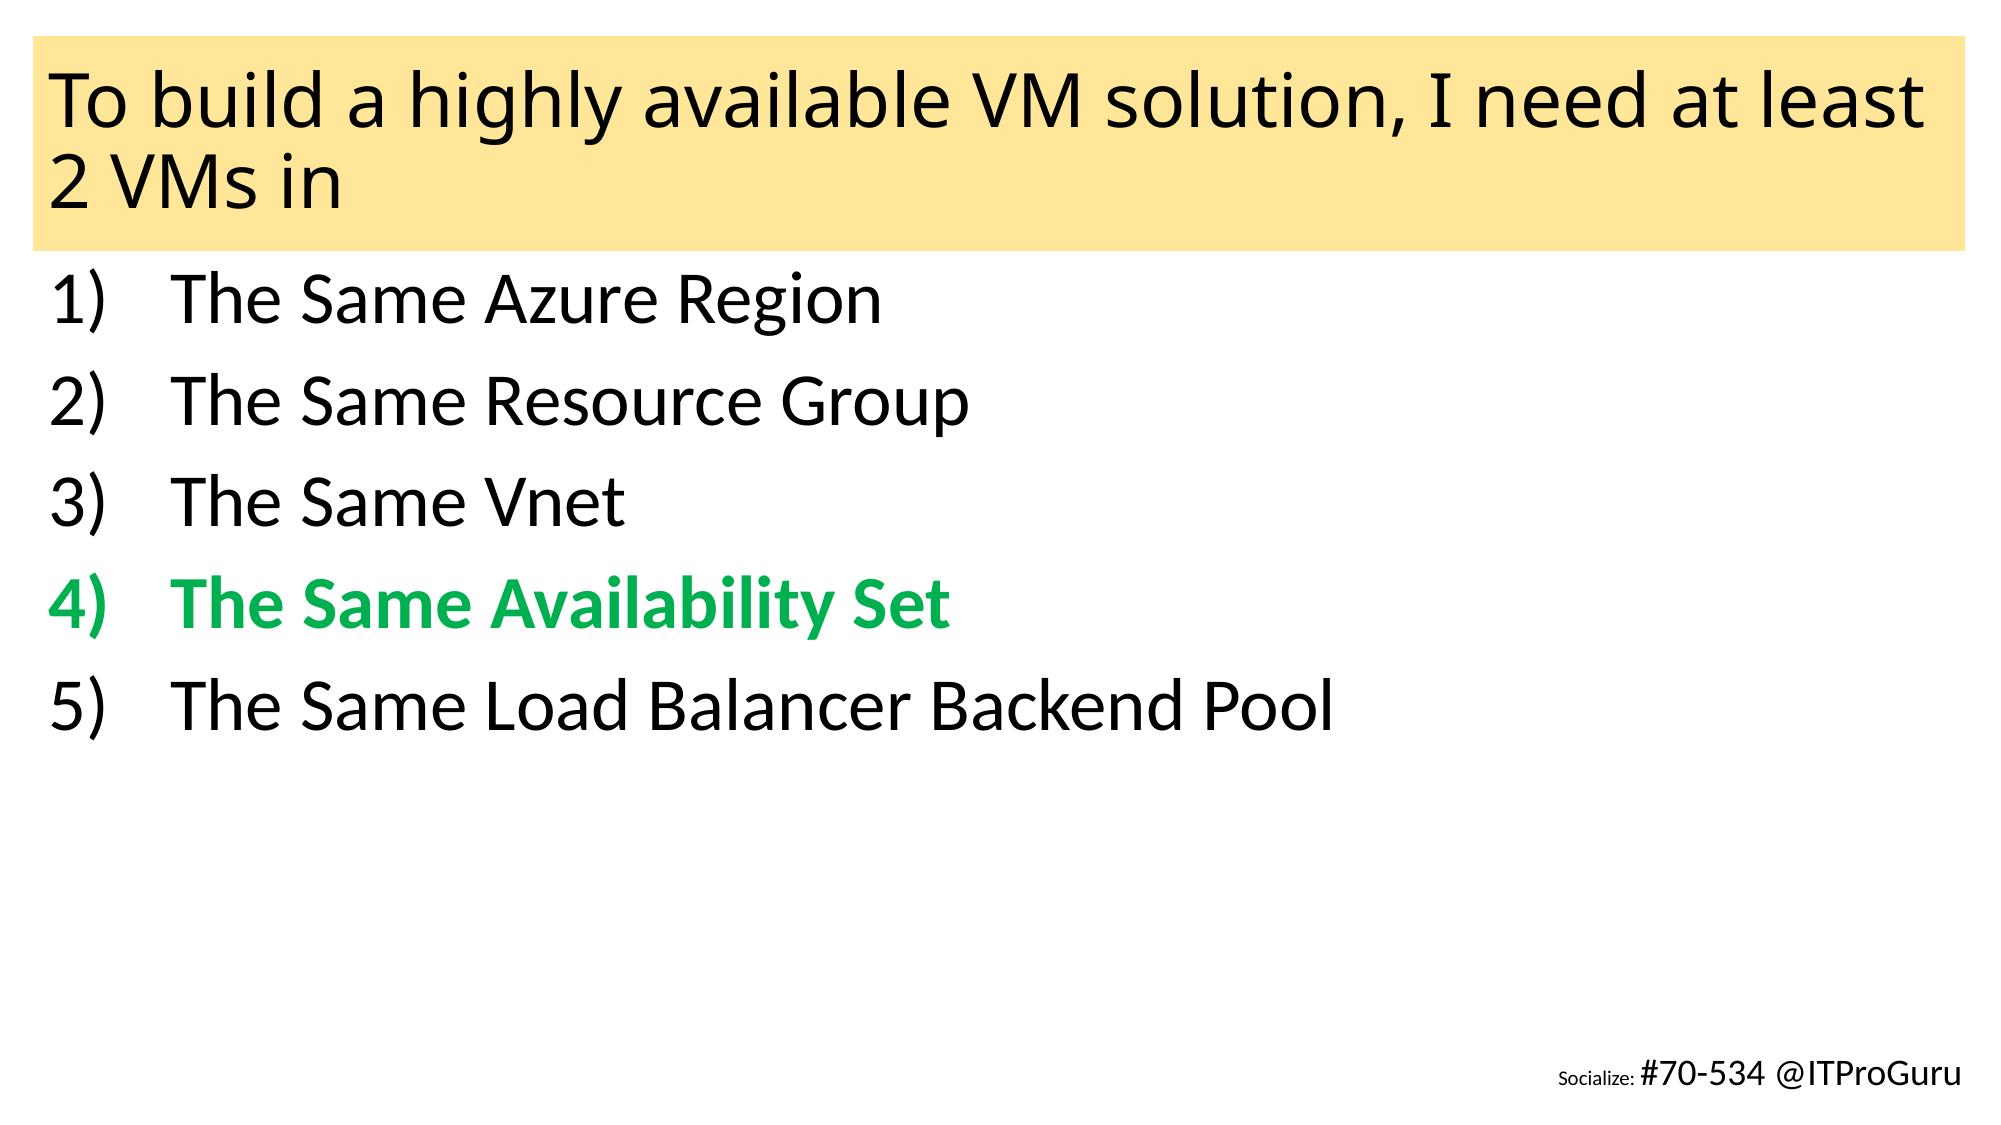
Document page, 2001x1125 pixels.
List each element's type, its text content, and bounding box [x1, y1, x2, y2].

list The Same Azure Region The Same Resource Group The Same Vnet The Same Availability Set The Same Load Balancer Backend Pool [33, 250, 1966, 1092]
title To build a highly available VM solution, I need at least 2 VMs in [33, 36, 1966, 250]
